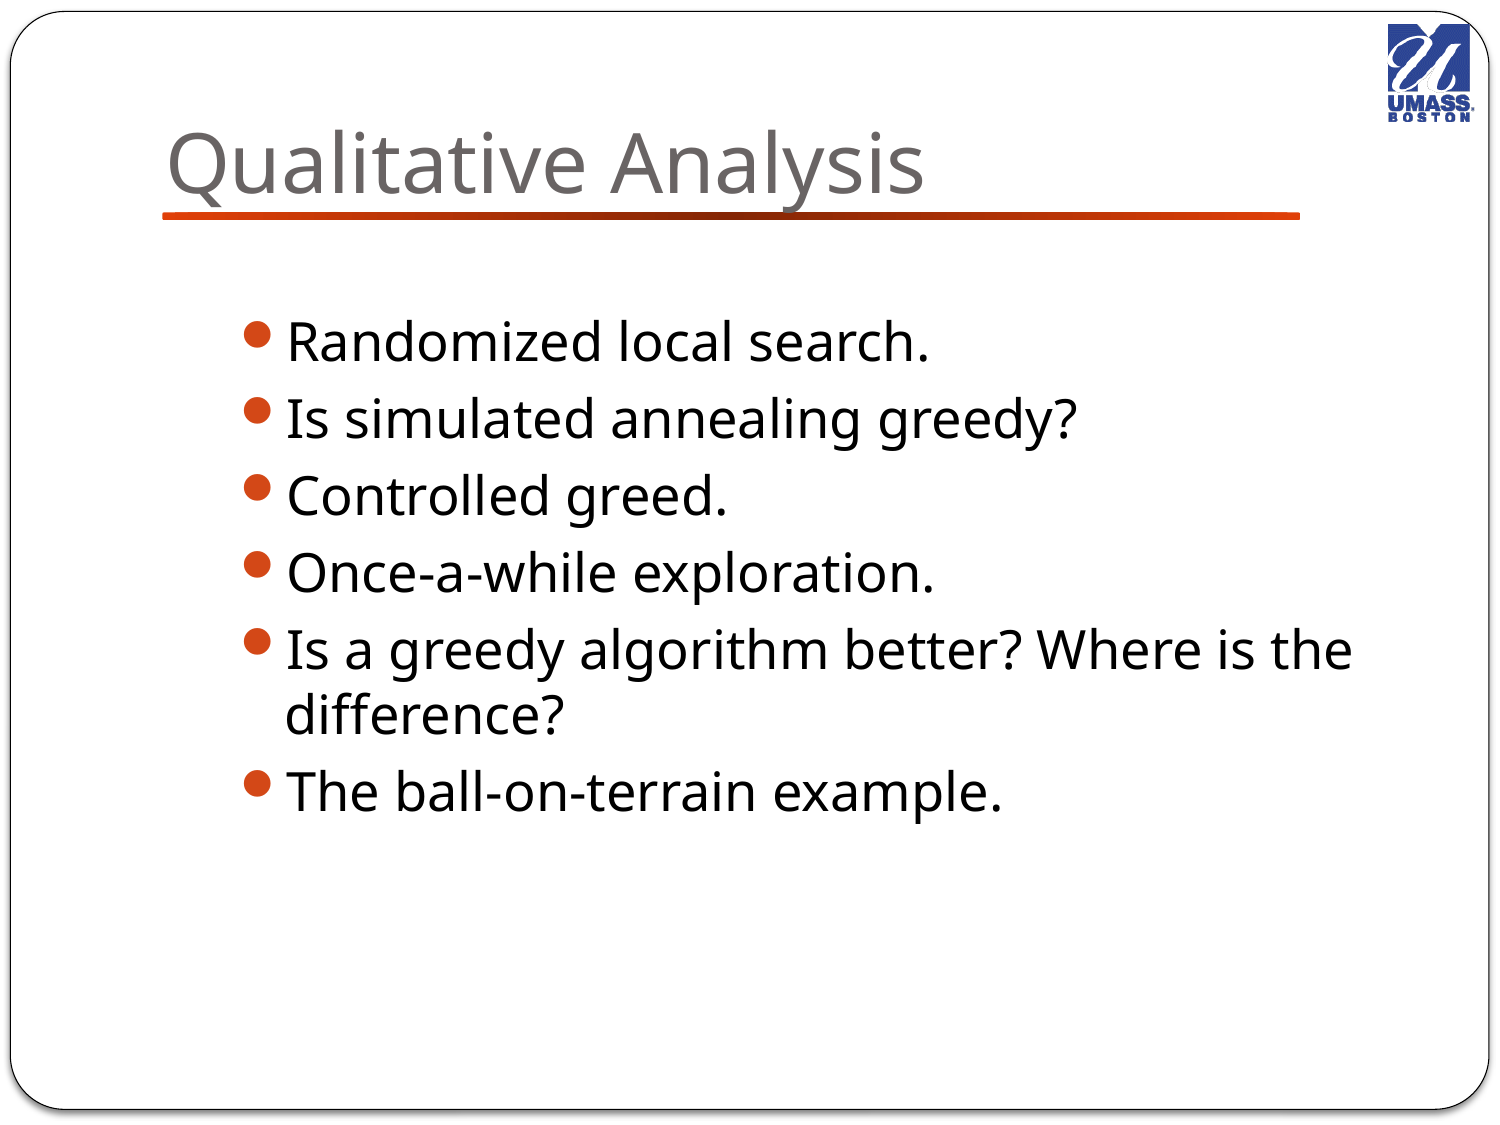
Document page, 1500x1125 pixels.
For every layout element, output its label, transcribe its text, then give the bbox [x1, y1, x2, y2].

title Qualitative Analysis [149, 37, 1426, 226]
list Randomized local search. Is simulated annealing greedy? Controlled greed. Once-a-while exploration. Is a greedy algorithm better? Where is the difference? The ball-on-terrain example. [224, 299, 1500, 976]
picture [1387, 24, 1475, 122]
